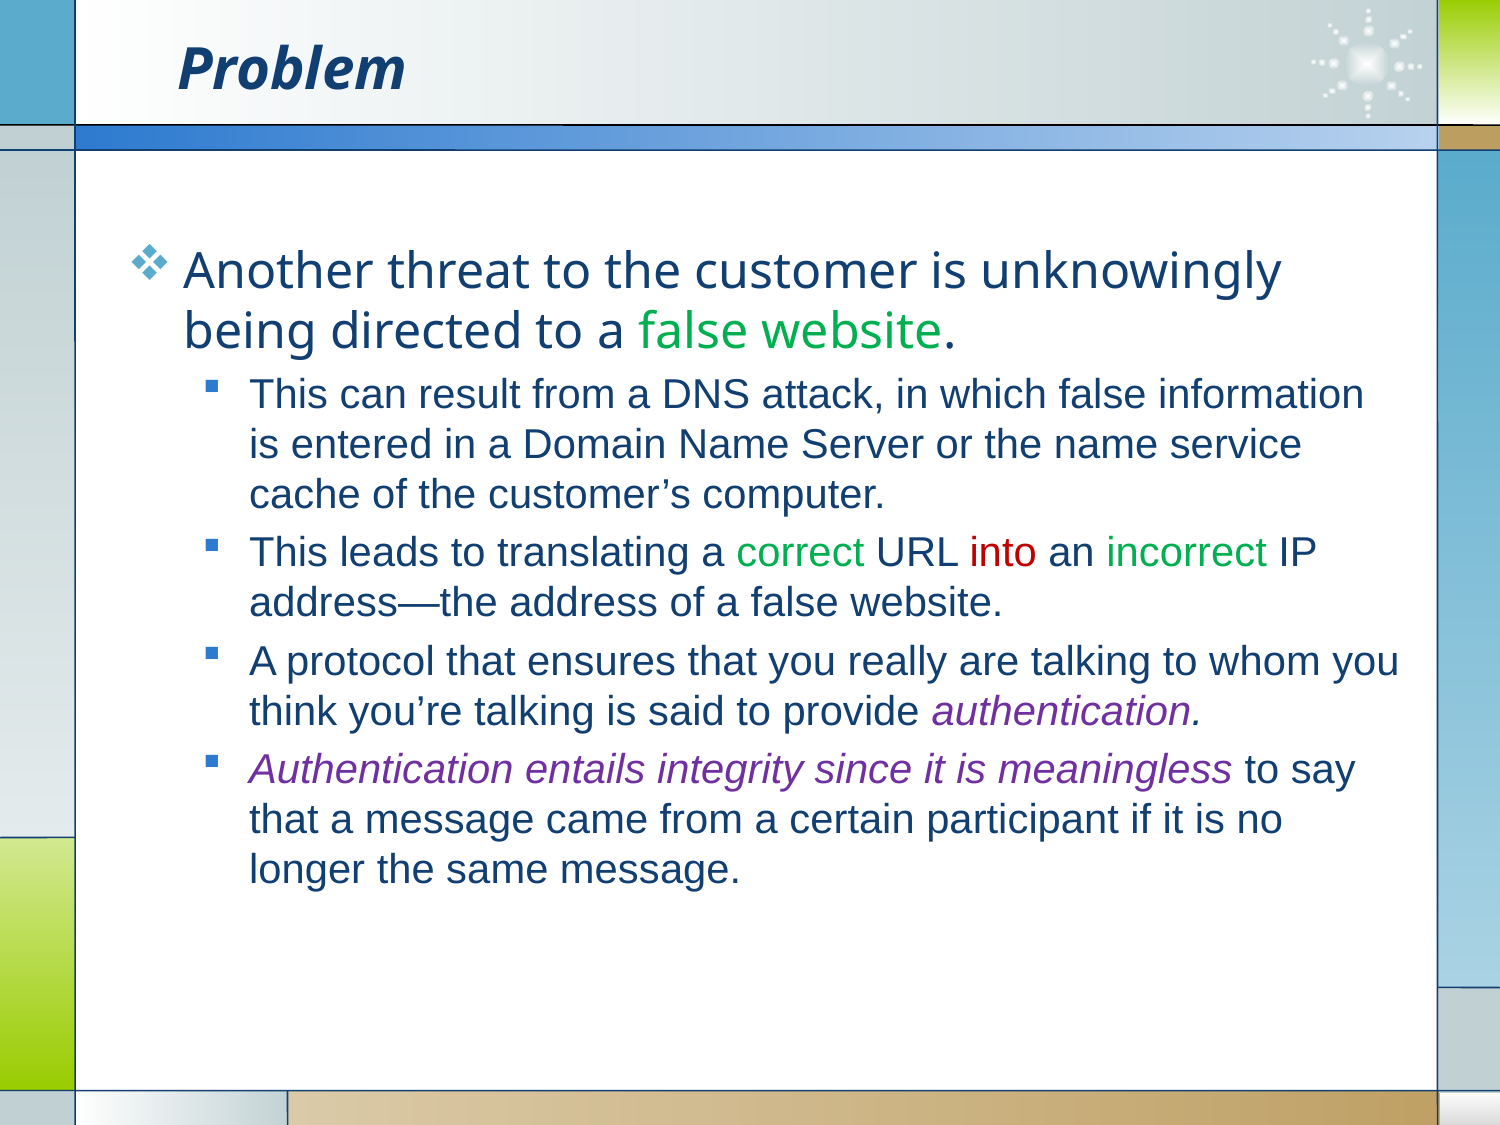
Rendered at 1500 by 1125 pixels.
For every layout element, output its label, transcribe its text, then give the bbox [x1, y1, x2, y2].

list Another threat to the customer is unknowingly being directed to a false website. This can result from a DNS attack, in which false information is entered in a Domain Name Server or the name service cache of the customer’s computer. This leads to translating a correct URL into an incorrect IP address—the address of a false website. A protocol that ensures that you really are talking to whom you think you’re talking is said to provide authentication. Authentication entails integrity since it is meaningless to say that a message came from a certain participant if it is no longer the same message. [111, 160, 1419, 1000]
title Problem [162, 19, 1263, 113]
